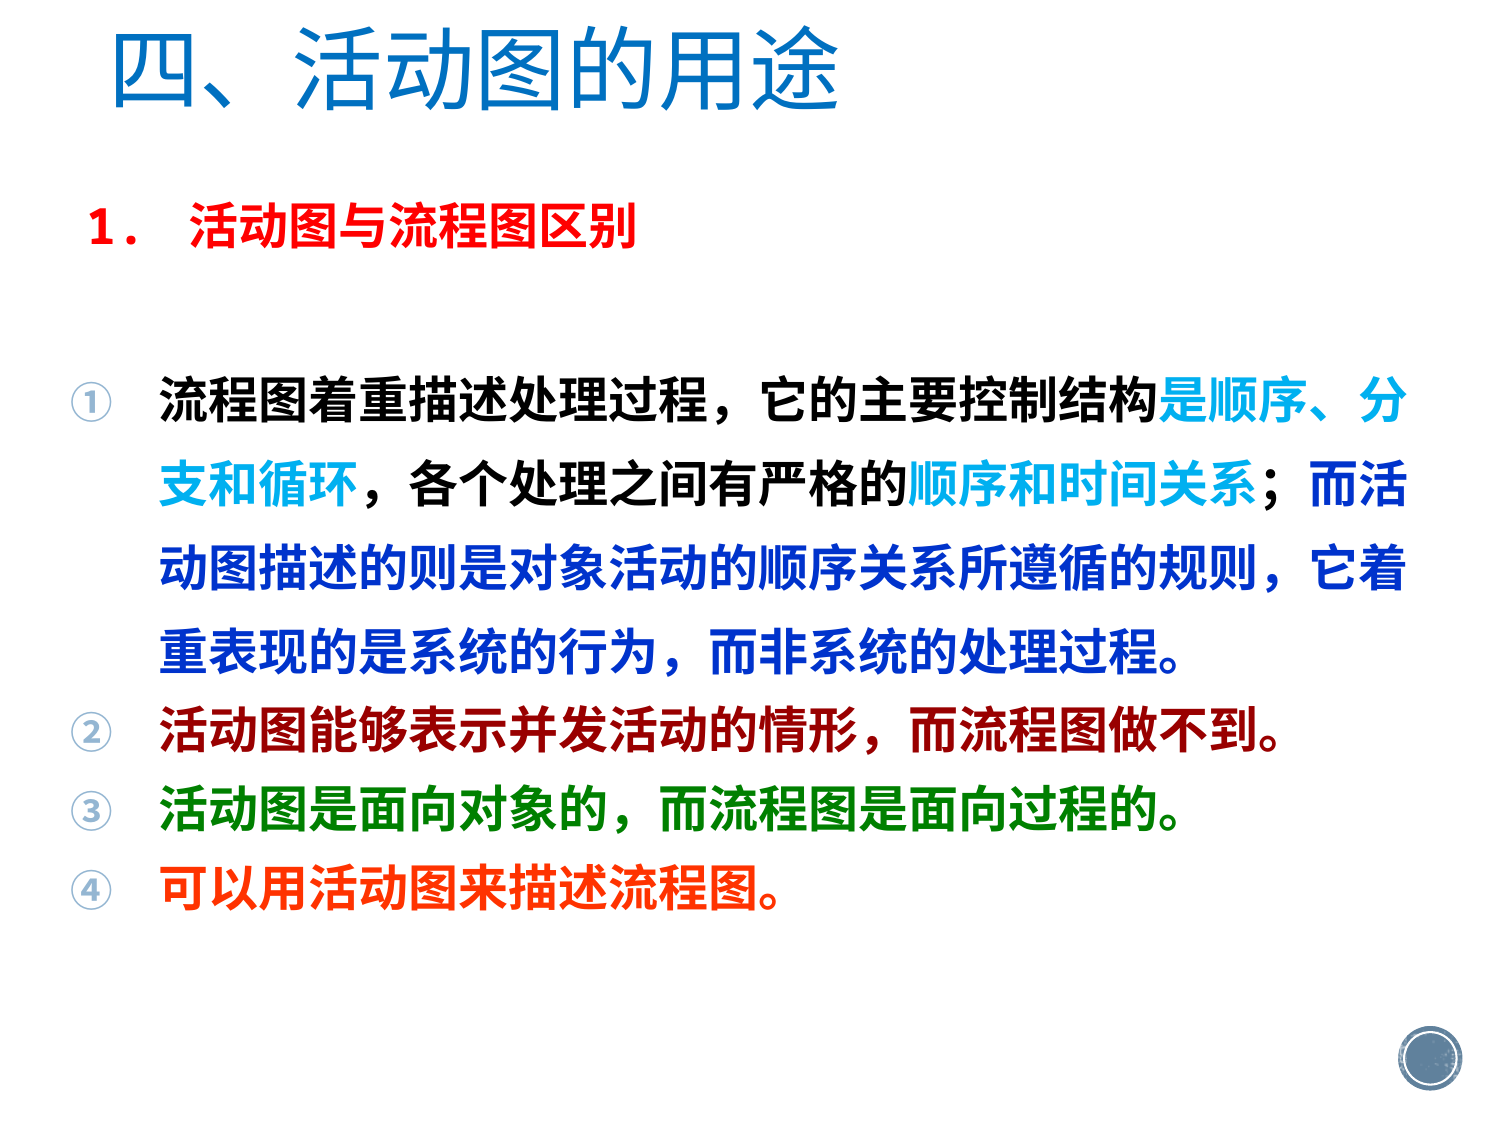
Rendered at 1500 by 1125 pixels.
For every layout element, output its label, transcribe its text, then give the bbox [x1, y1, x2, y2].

text_box 四、活动图的用途 [93, 15, 1369, 133]
text_box 1. 活动图与流程图区别 [71, 187, 1111, 256]
list 流程图着重描述处理过程，它的主要控制结构是顺序、分支和循环，各个处理之间有严格的顺序和时间关系；而活动图描述的则是对象活动的顺序关系所遵循的规则，它着重表现的是系统的行为，而非系统的处理过程。 活动图能够表示并发活动的情形，而流程图做不到。 活动图是面向对象的，而流程图是面向过程的。 可以用活动图来描述流程图。 [55, 337, 1448, 1039]
